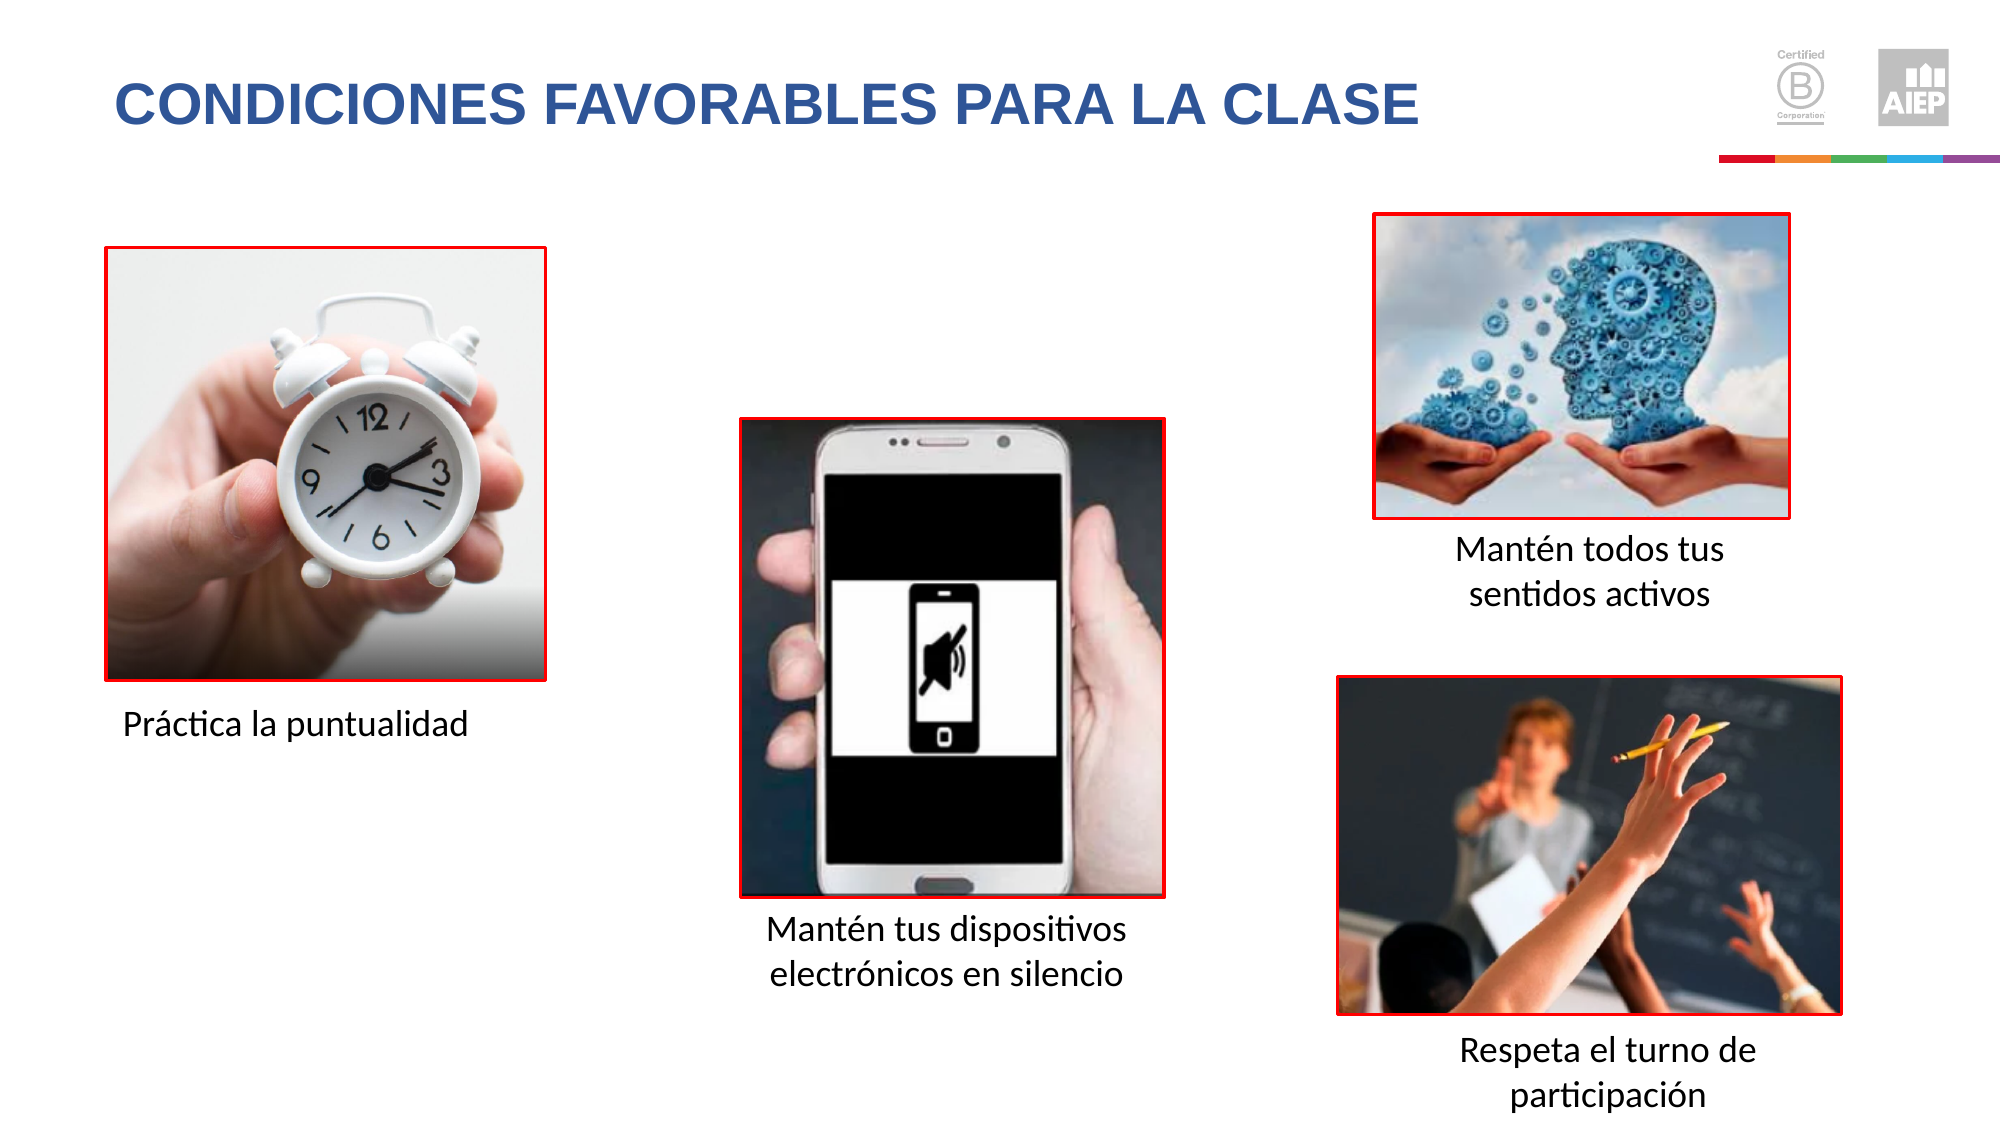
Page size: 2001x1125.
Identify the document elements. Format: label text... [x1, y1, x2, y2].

picture [1339, 678, 1841, 1013]
text_box Respeta el turno de participación [1366, 1017, 1851, 1123]
picture [1375, 215, 1789, 518]
text_box Mantén tus dispositivos electrónicos en silencio [692, 896, 1201, 1001]
text_box Práctica la puntualidad [108, 691, 581, 752]
picture [107, 249, 544, 679]
title Condiciones favorables para la clase [99, 48, 1719, 163]
picture [742, 419, 1163, 897]
text_box Mantén todos tus sentidos activos [1383, 517, 1796, 622]
